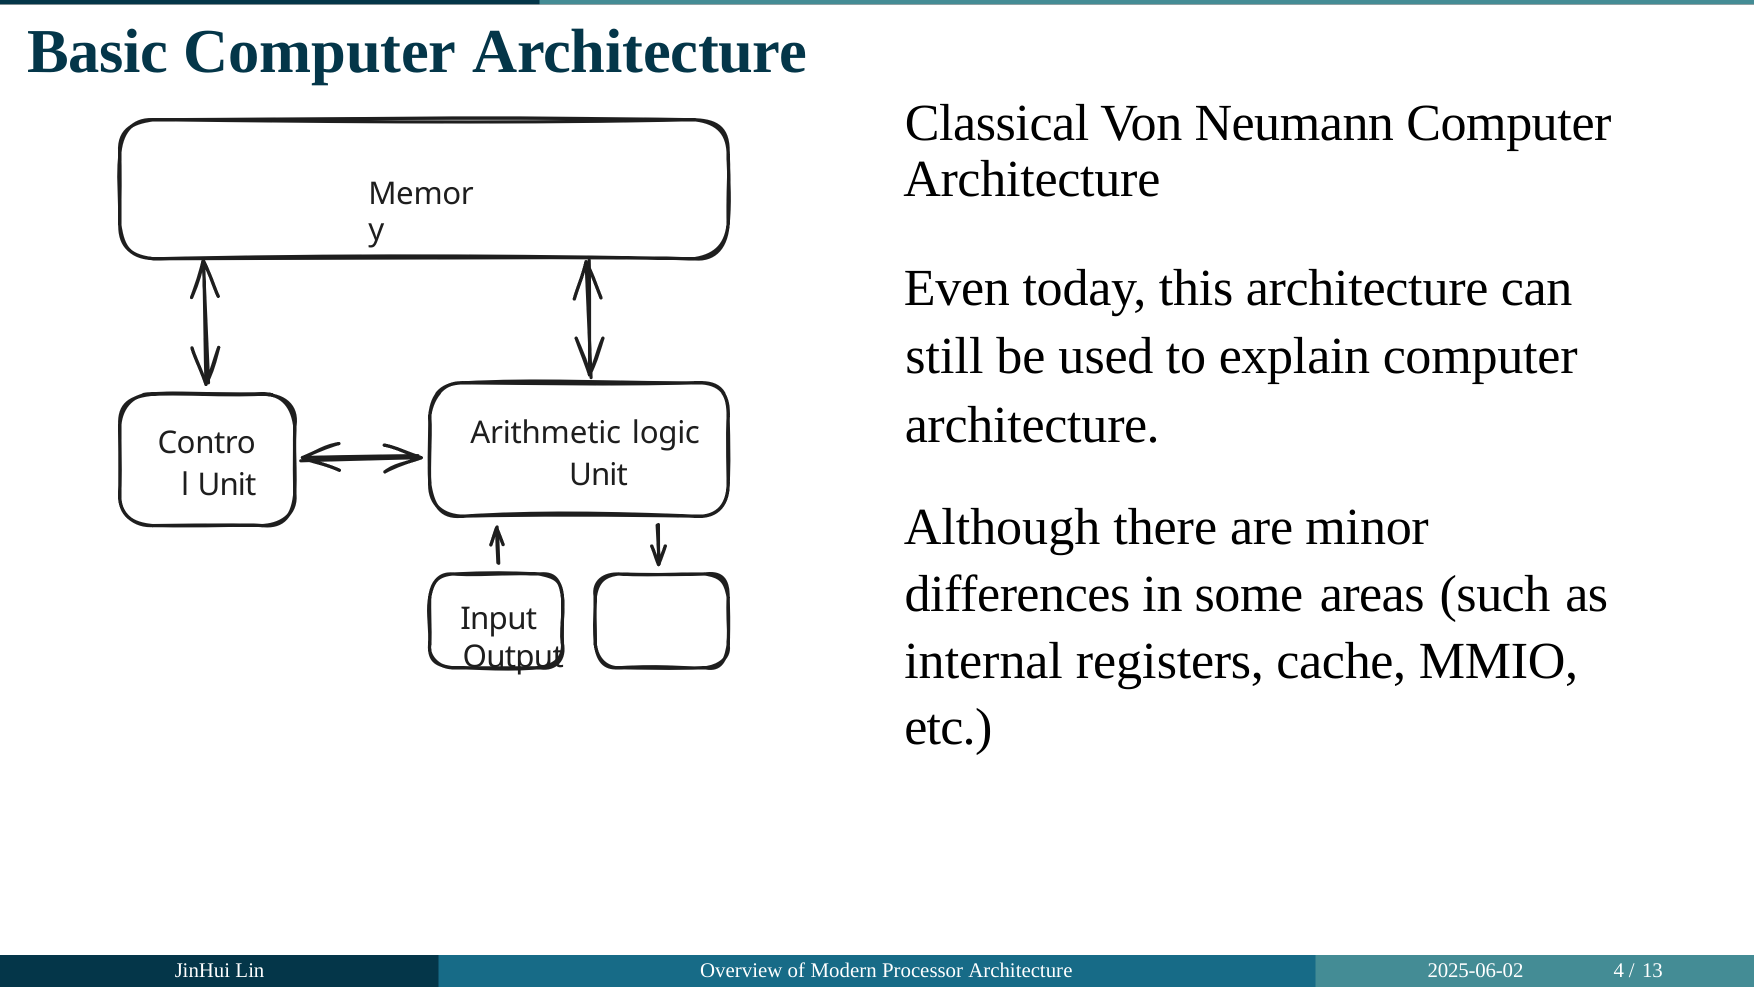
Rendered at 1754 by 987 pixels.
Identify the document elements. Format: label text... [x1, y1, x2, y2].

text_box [0, 955, 1754, 987]
picture [117, 116, 731, 671]
picture [540, 0, 1754, 5]
text_box Classical Von Neumann Computer Architecture Even today, this architecture can still be used to explain computer architecture. Although there are minor differences in some areas (such as internal registers, cache, MMIO, etc.) [901, 99, 1625, 758]
text_box Basic Computer Architecture [25, 18, 811, 88]
